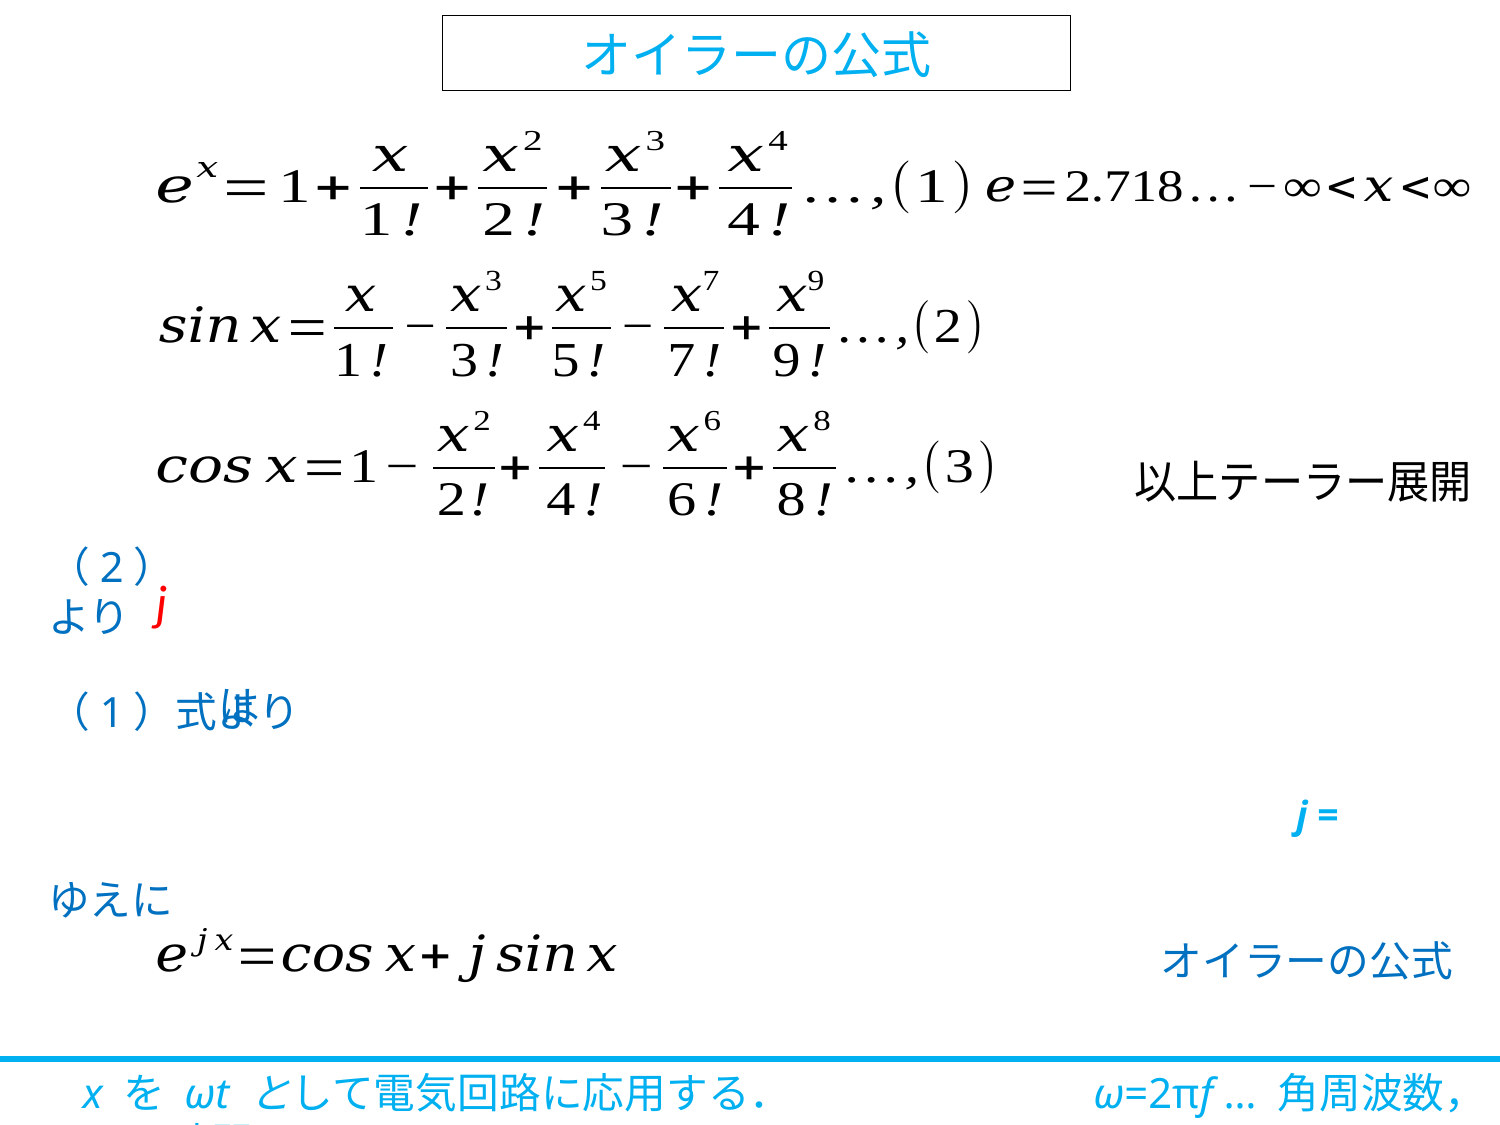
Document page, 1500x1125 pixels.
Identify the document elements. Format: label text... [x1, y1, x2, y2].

text_box ゆえに [33, 865, 195, 931]
text_box オイラーの公式 [1160, 934, 1468, 985]
text_box オイラーの公式 [442, 15, 1071, 91]
text_box （2）より [33, 533, 195, 649]
text_box x を ωt として電気回路に応用する． ω=2πf … 角周波数， t… 時間 [82, 1067, 1474, 1125]
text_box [33, 678, 467, 745]
